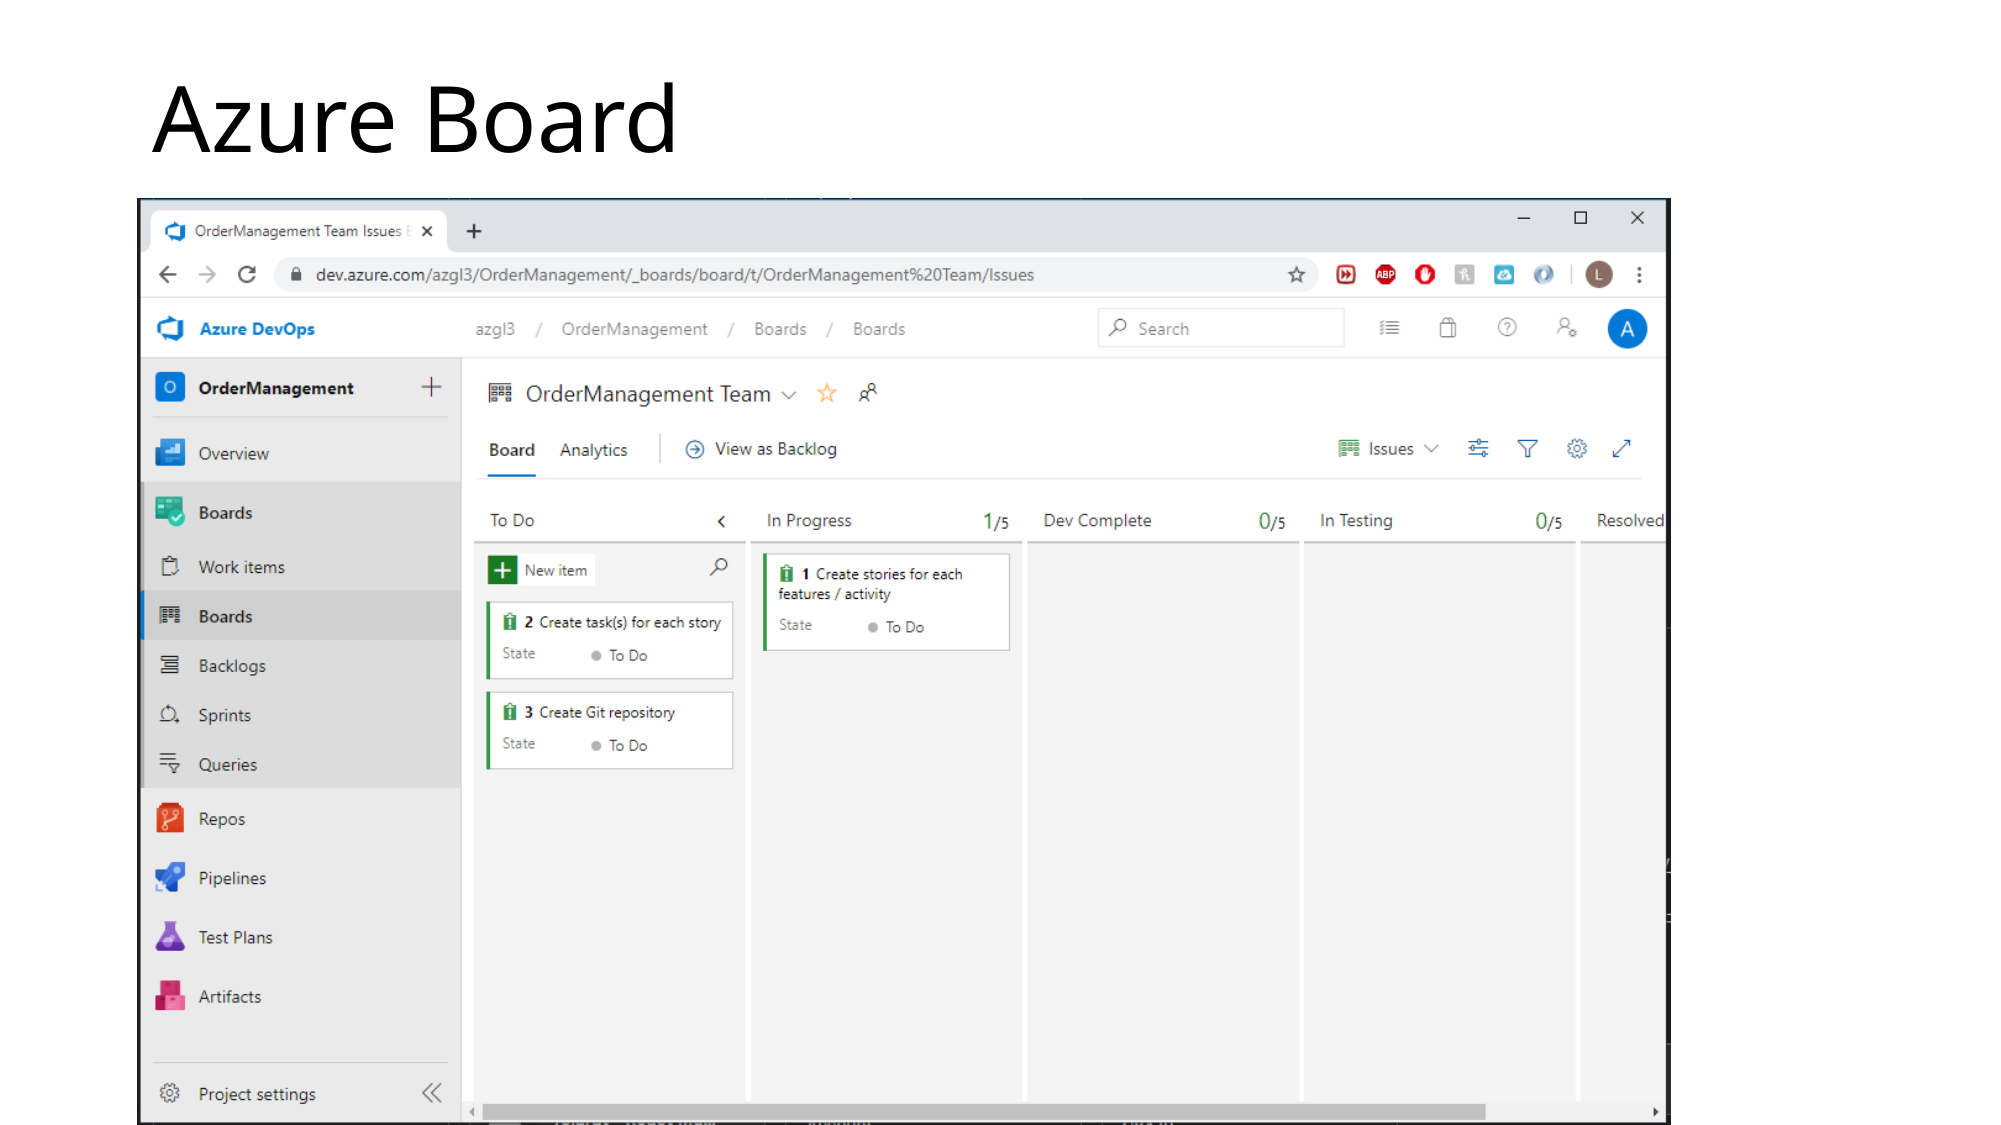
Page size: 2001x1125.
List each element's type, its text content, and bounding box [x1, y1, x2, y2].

title Azure Board [137, 59, 1863, 185]
picture [137, 198, 1671, 1125]
